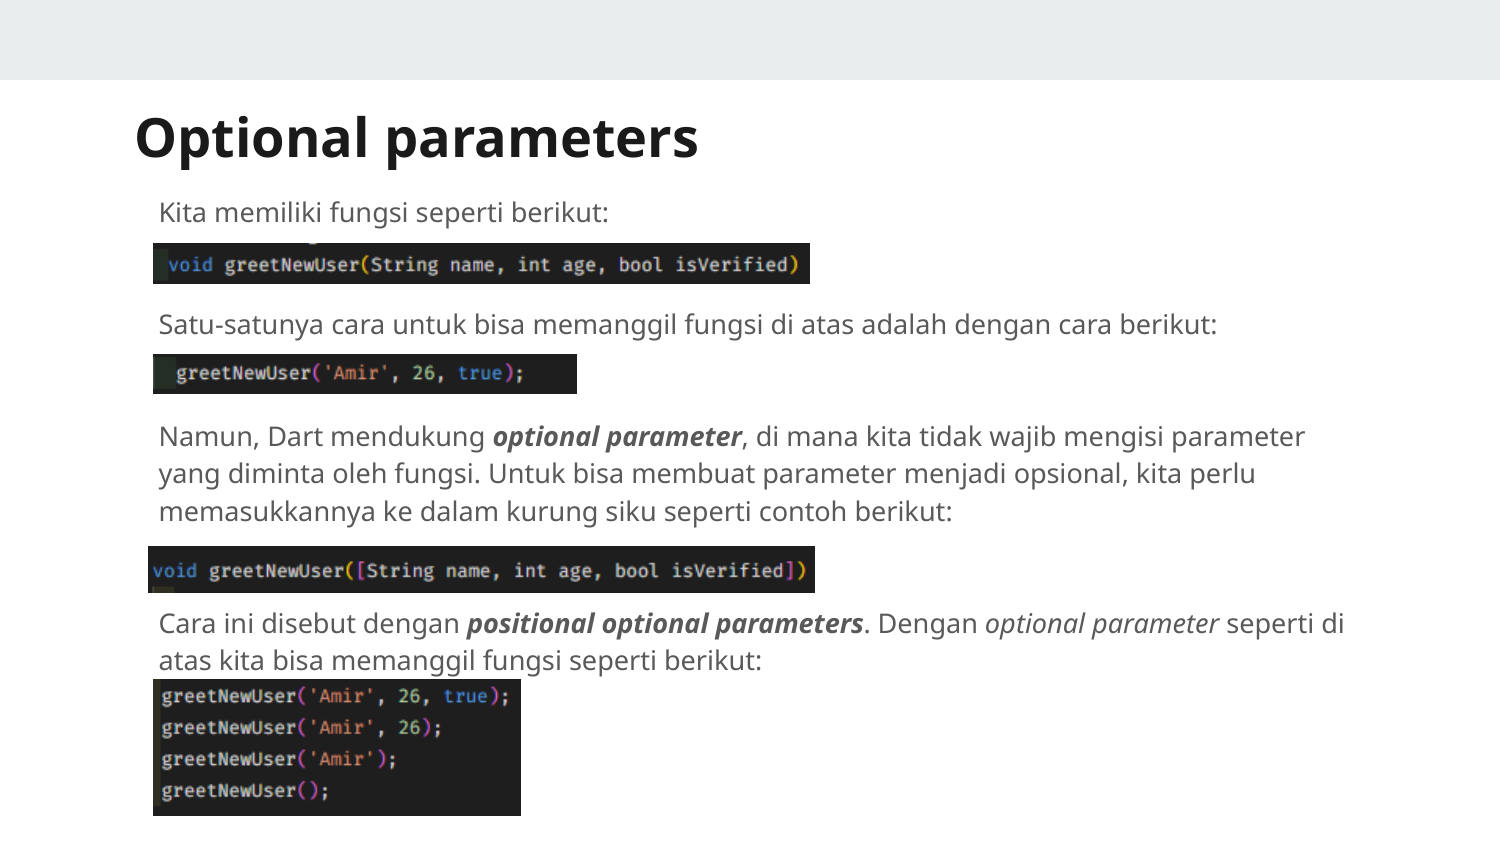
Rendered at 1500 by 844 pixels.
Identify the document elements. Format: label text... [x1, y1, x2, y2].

picture [148, 545, 815, 594]
picture [152, 354, 577, 394]
picture [152, 242, 810, 284]
picture [152, 678, 521, 816]
title Optional parameters [119, 87, 1381, 175]
list Kita memiliki fungsi seperti berikut: Satu-satunya cara untuk bisa memanggil fungsi di atas adalah dengan cara berikut: Namun, Dart mendukung optional parameter, di mana kita tidak wajib mengisi parameter yang diminta oleh fungsi. Untuk bisa membuat parameter menjadi opsional, kita perlu memasukkannya ke dalam kurung siku seperti contoh berikut: Cara ini disebut dengan positional optional parameters. Dengan optional parameter seperti di atas kita bisa memanggil fungsi seperti berikut: [119, 175, 1381, 712]
